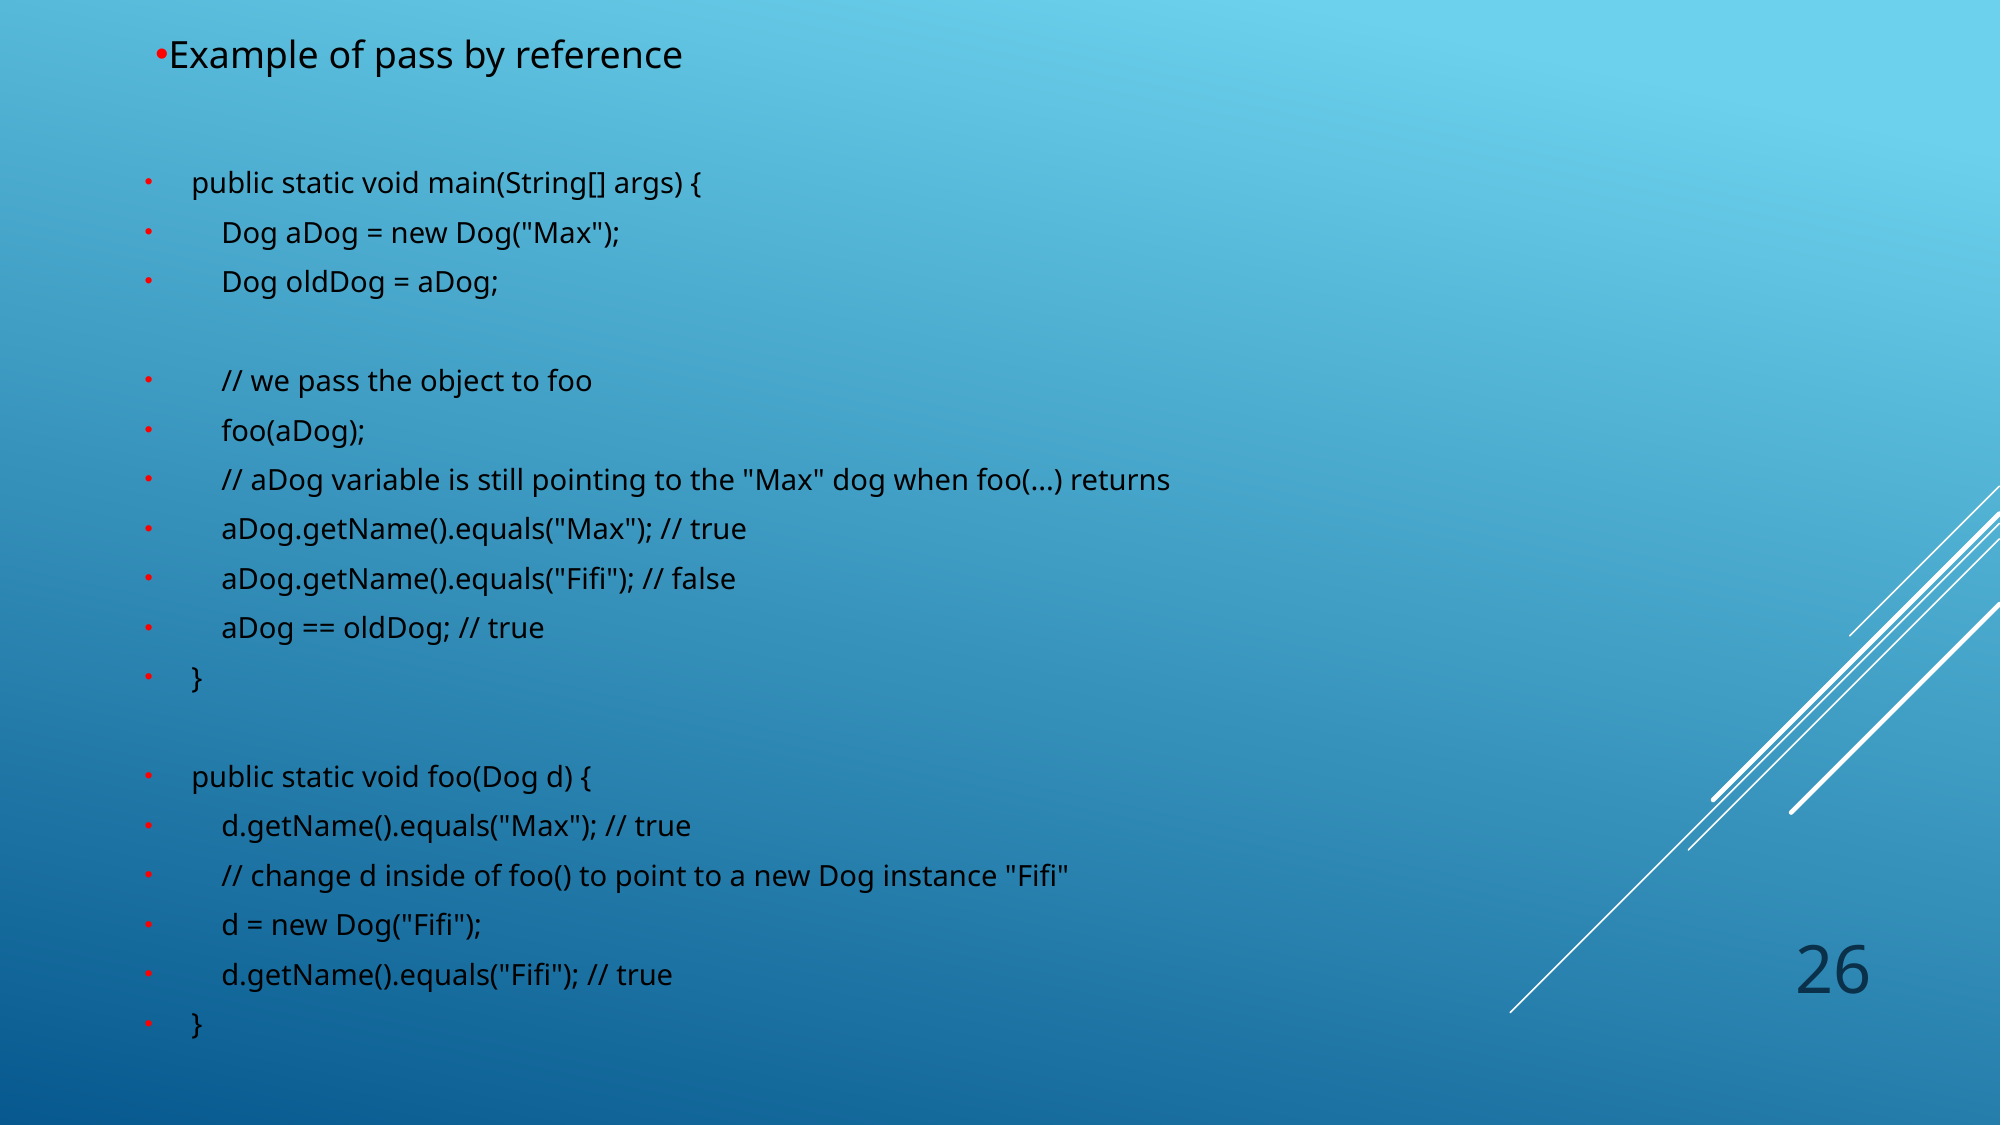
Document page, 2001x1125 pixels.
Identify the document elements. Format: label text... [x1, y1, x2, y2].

text_box Example of pass by reference [140, 23, 700, 84]
slide_number 26 [1700, 915, 1888, 1025]
list public static void main(String[] args) { Dog aDog = new Dog("Max"); Dog oldDog = aDog; // we pass the object to foo foo(aDog); // aDog variable is still pointing to the "Max" dog when foo(...) returns aDog.getName().equals("Max"); // true aDog.getName().equals("Fifi"); // false aDog == oldDog; // true } public static void foo(Dog d) { d.getName().equals("Max"); // true // change d inside of foo() to point to a new Dog instance "Fifi" d = new Dog("Fifi"); d.getName().equals("Fifi"); // true } [129, 156, 1733, 1056]
